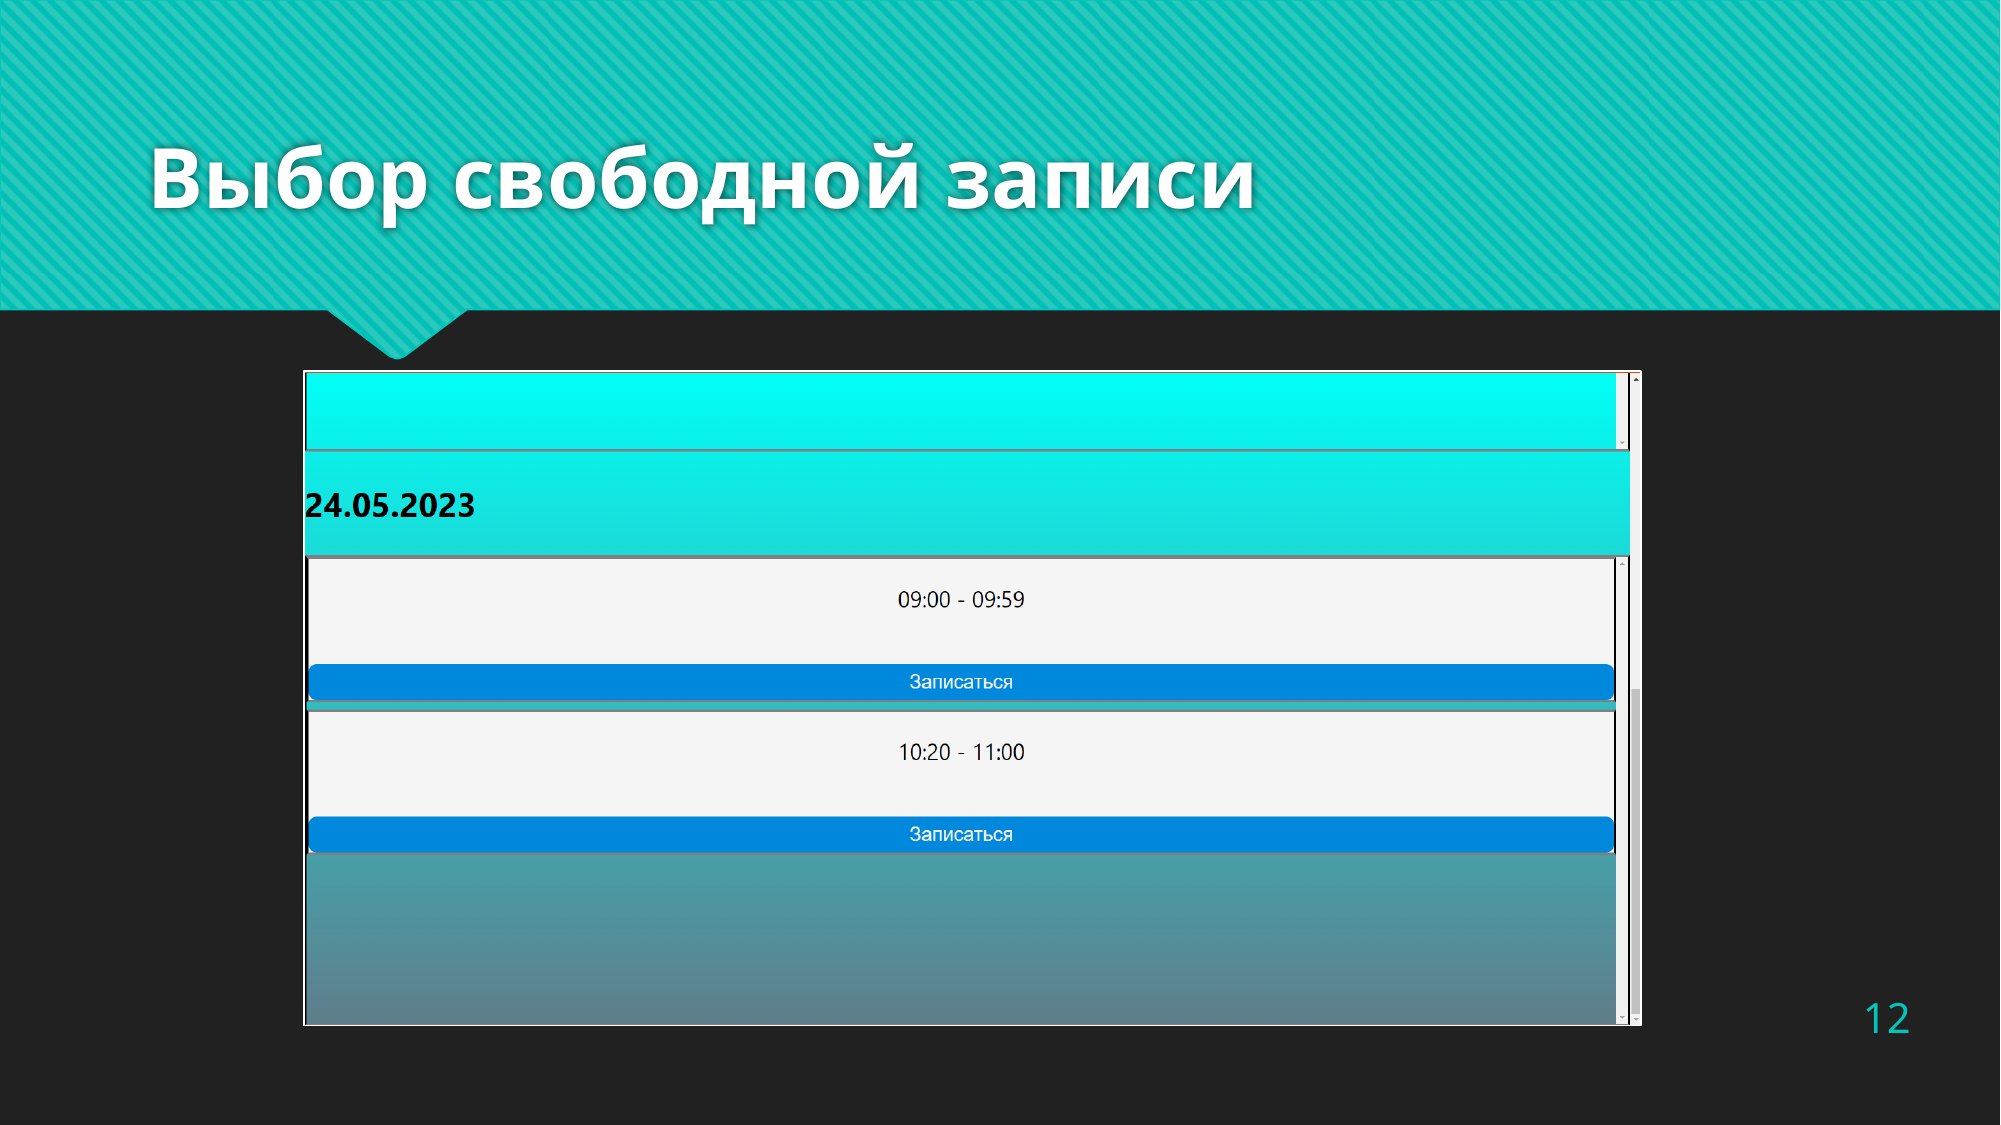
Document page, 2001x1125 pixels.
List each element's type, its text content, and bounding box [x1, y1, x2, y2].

slide_number 12 [1751, 970, 1926, 1051]
title Выбор свободной записи [132, 73, 1868, 233]
picture [304, 371, 1641, 1026]
